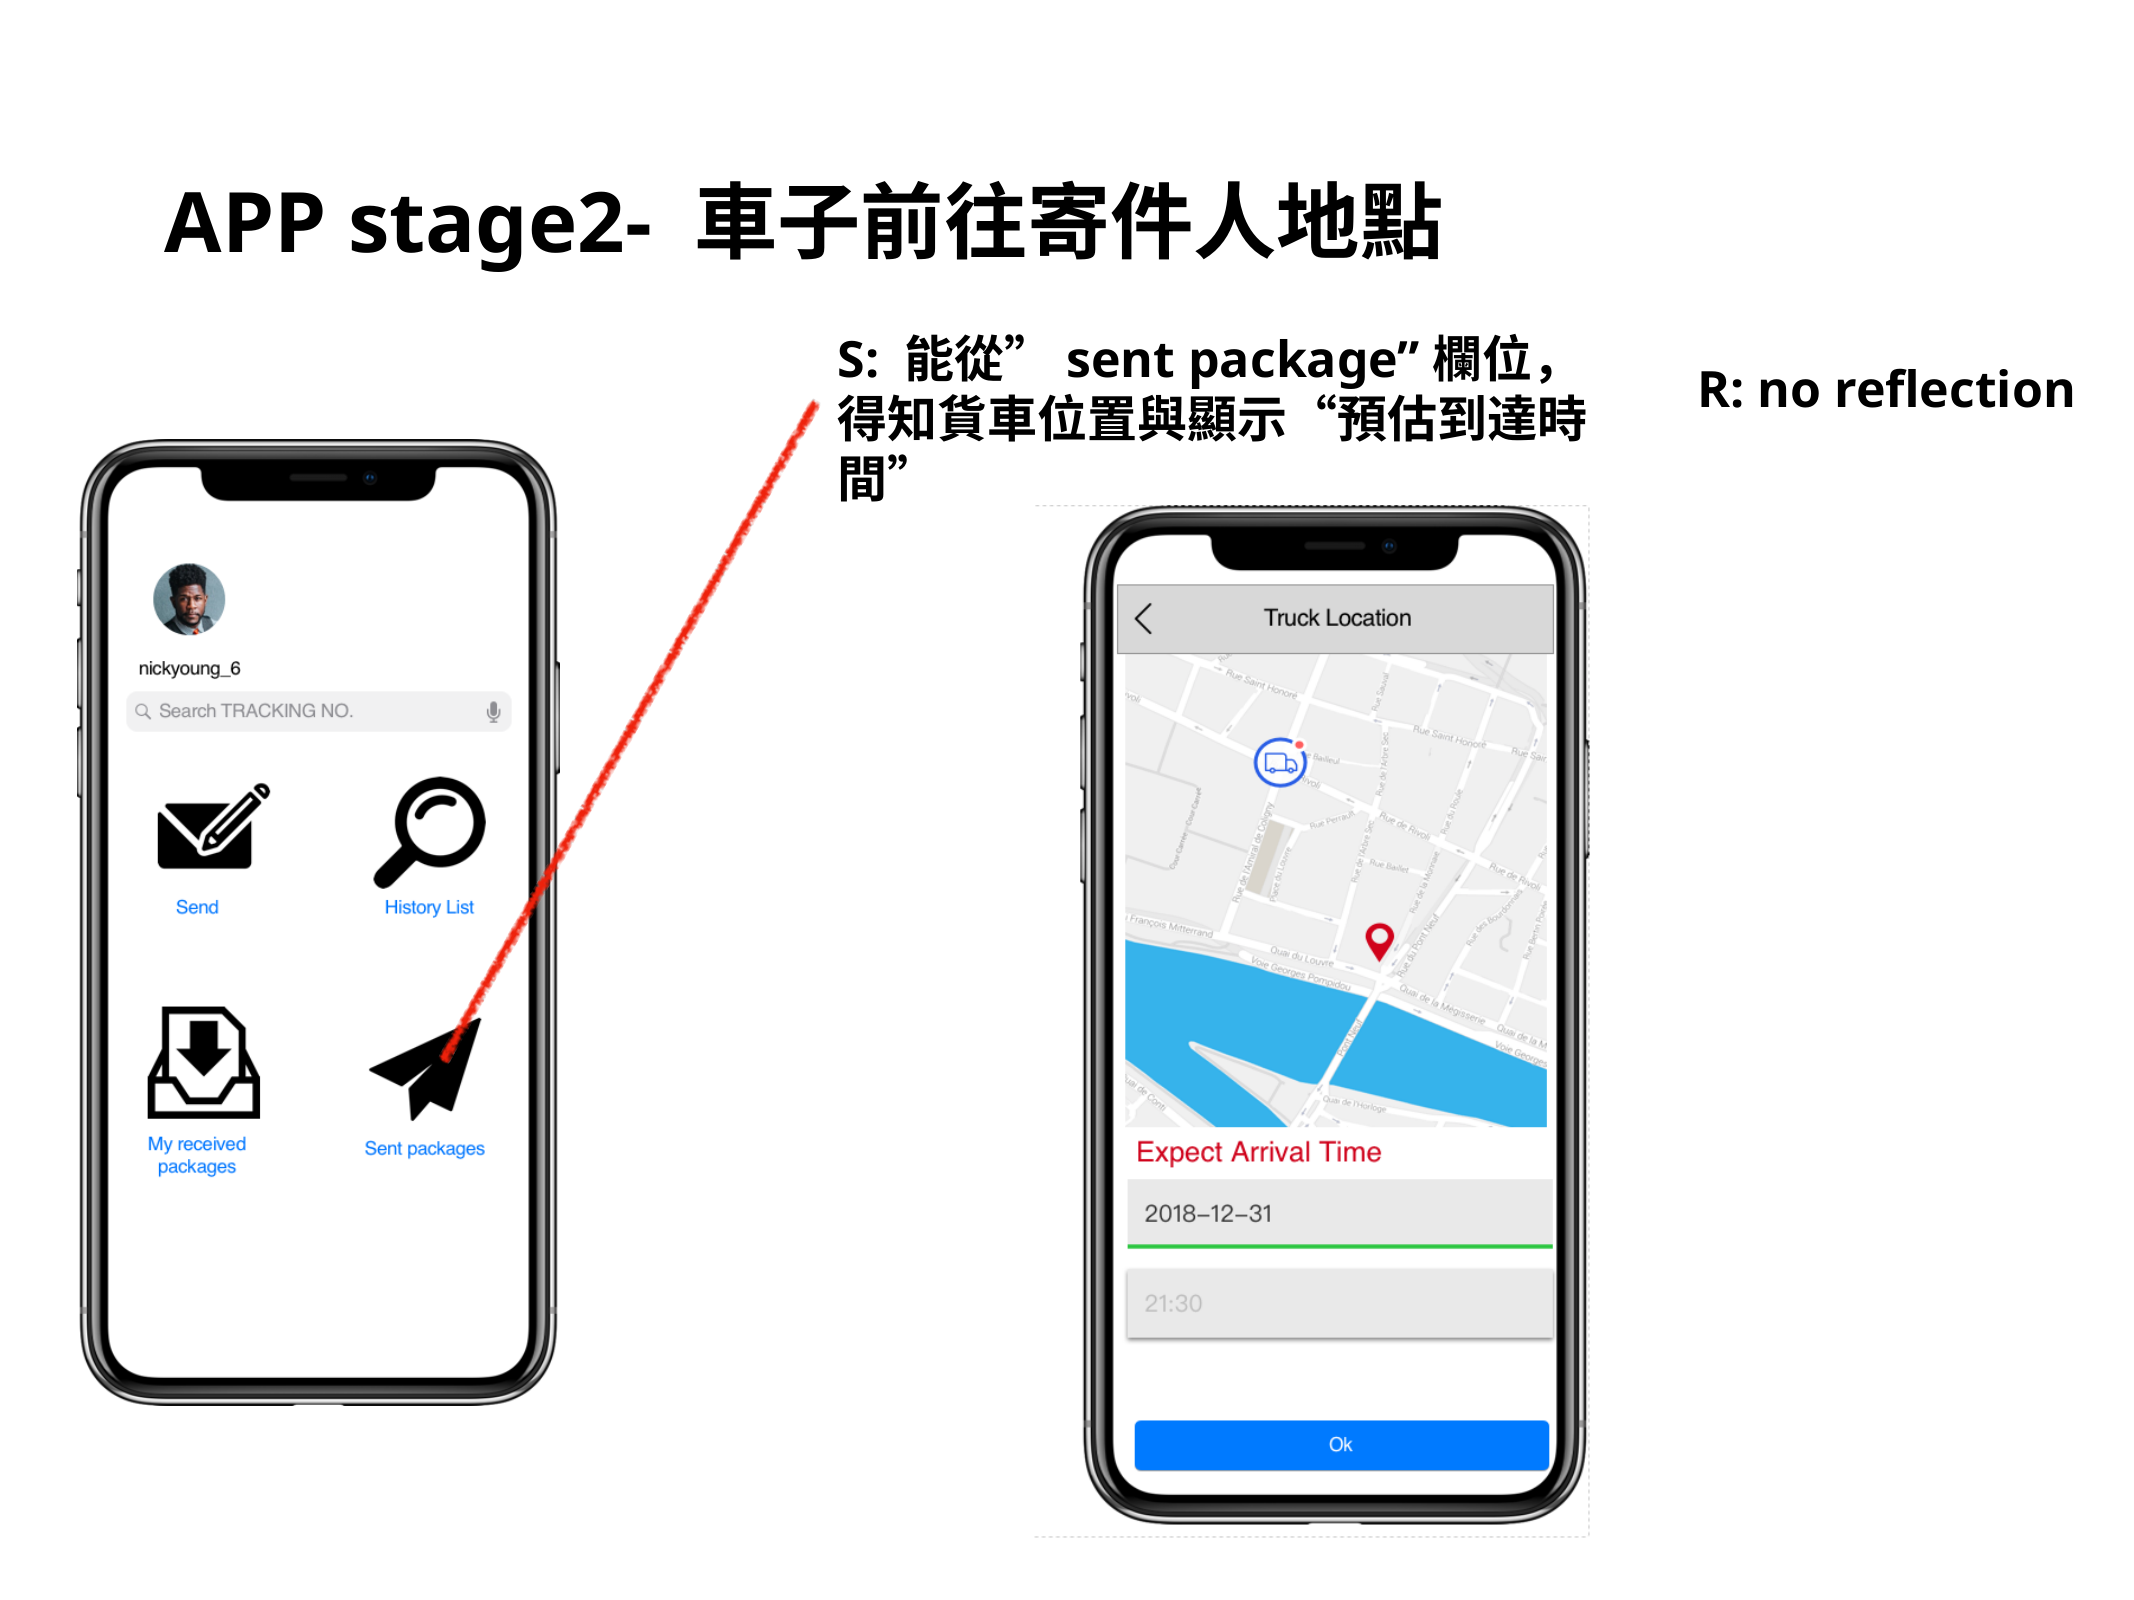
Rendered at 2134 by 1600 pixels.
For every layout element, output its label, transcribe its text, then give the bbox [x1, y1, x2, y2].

picture [77, 394, 1016, 1406]
picture [1033, 504, 1592, 1540]
text_box S: 能從”sent package”欄位，得知貨車位置與顯示“預估到達時間” [829, 199, 1622, 576]
text_box R: no reflection [1689, 349, 2085, 426]
title APP stage2- 車子前往寄件人地點 [155, 41, 1978, 397]
